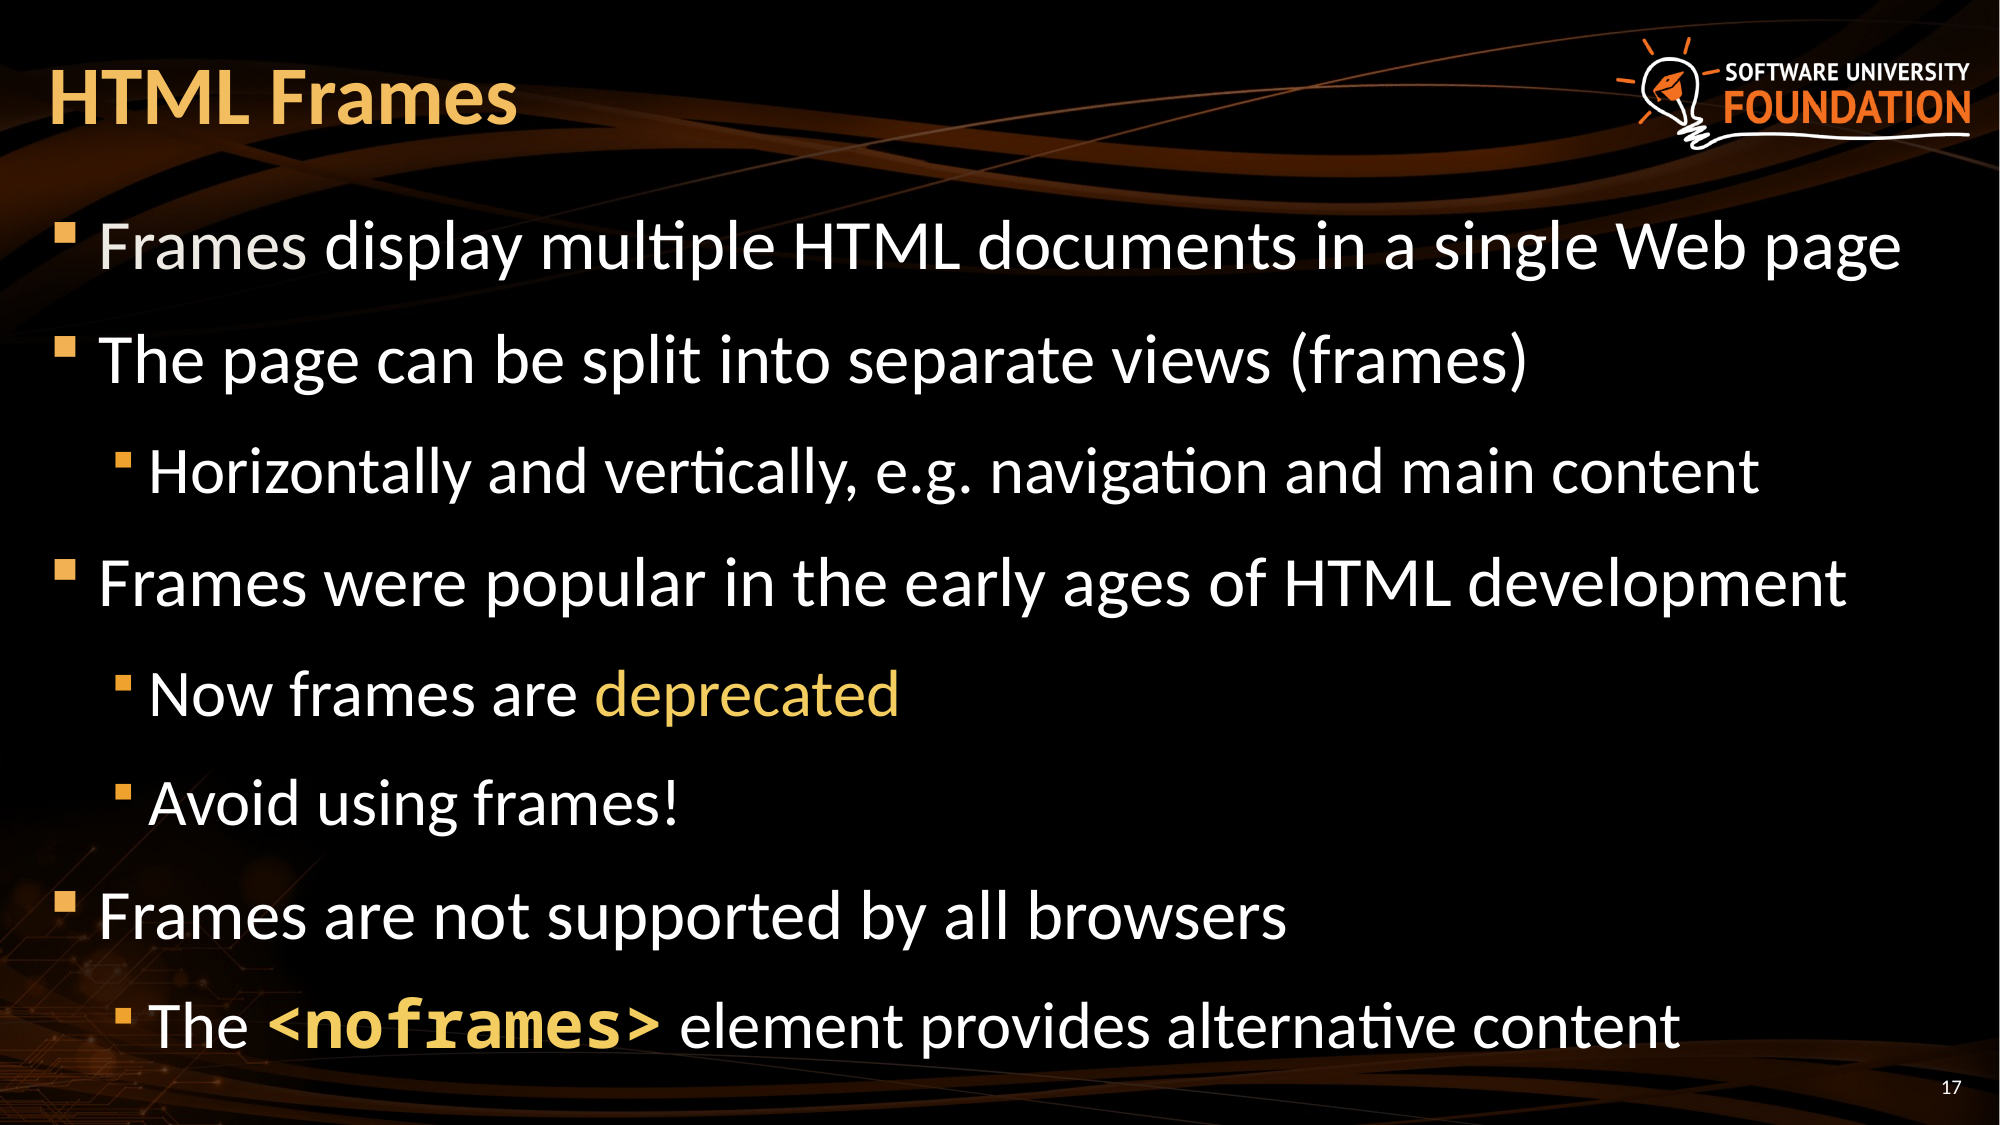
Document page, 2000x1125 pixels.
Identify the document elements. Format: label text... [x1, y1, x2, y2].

title HTML Frames [30, 6, 1602, 189]
list Frames display multiple HTML documents in a single Web page The page can be split into separate views (frames) Horizontally and vertically, e.g. navigation and main content Frames were popular in the early ages of HTML development Now frames are deprecated Avoid using frames! Frames are not supported by all browsers The <noframes> element provides alternative content [31, 188, 1968, 1103]
picture [0, 0, 2000, 1125]
